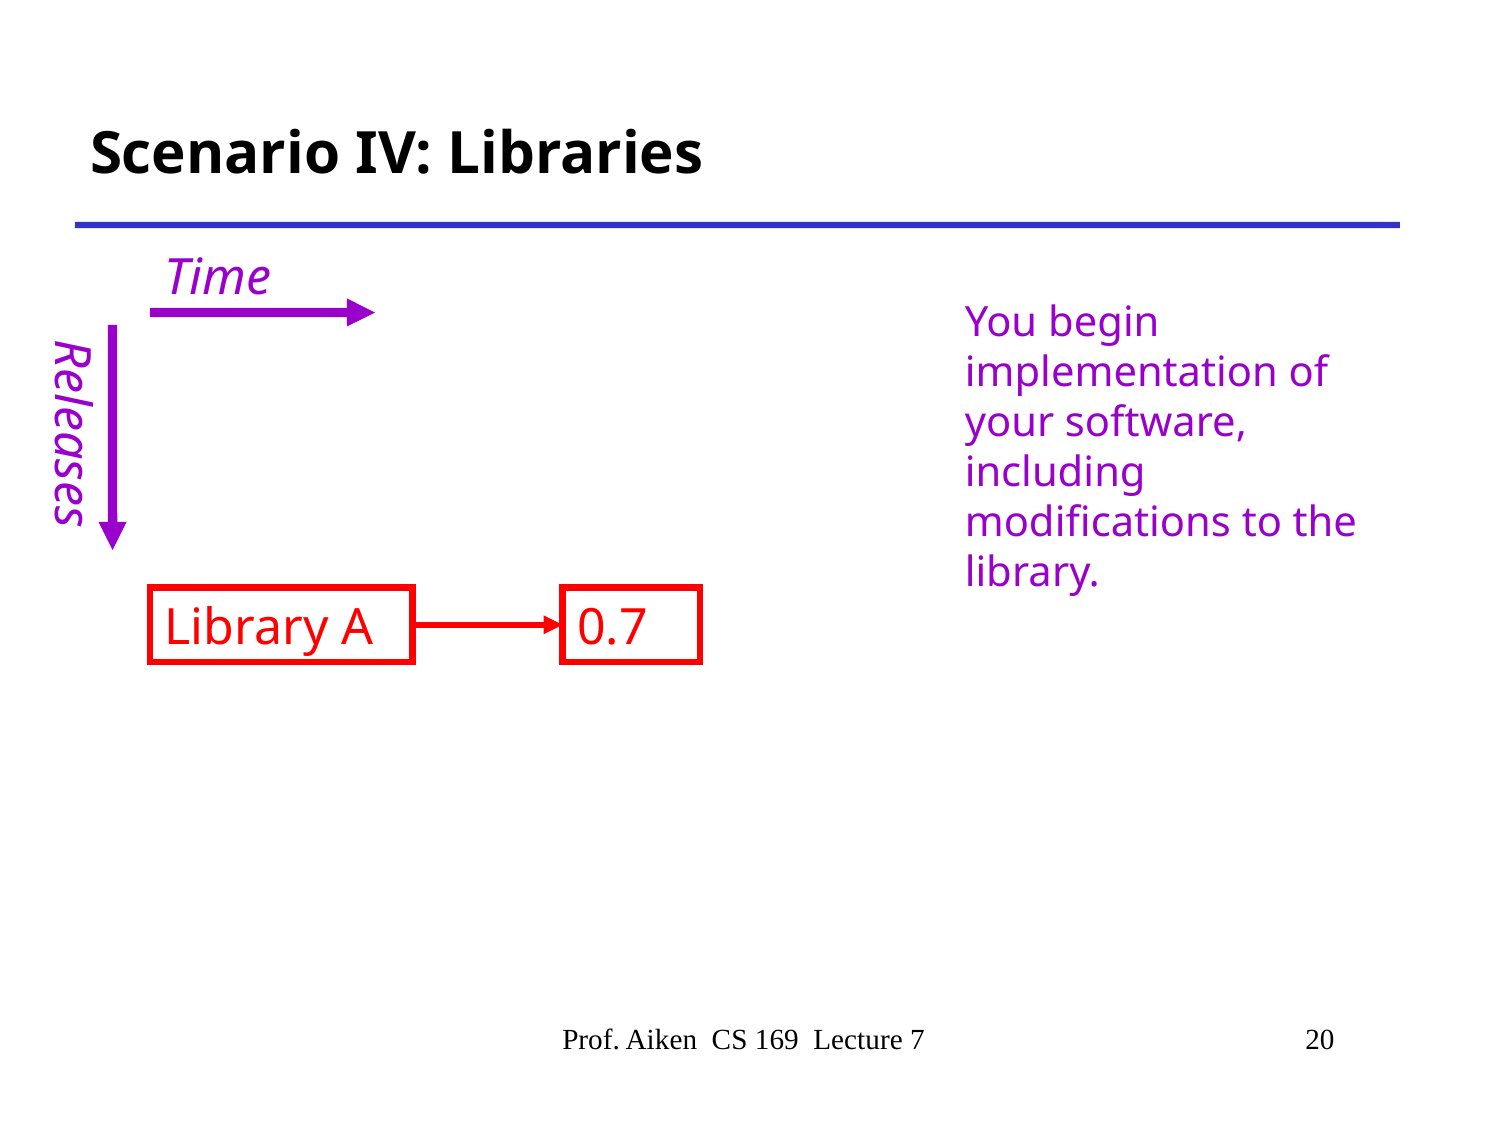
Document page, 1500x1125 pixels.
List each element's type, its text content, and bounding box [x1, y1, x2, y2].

footer Prof. Aiken CS 169 Lecture 7 [462, 1012, 1025, 1088]
text_box [362, 312, 376, 319]
slide_number 20 [1037, 1012, 1350, 1088]
text_box You begin implementation of your software, including modifications to the library. [949, 287, 1413, 603]
text_box Time [149, 237, 375, 313]
text_box Releases [37, 324, 113, 575]
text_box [415, 587, 700, 669]
text_box [113, 537, 119, 550]
title Scenario IV: Libraries [75, 75, 1400, 225]
text_box Library A [150, 587, 413, 663]
